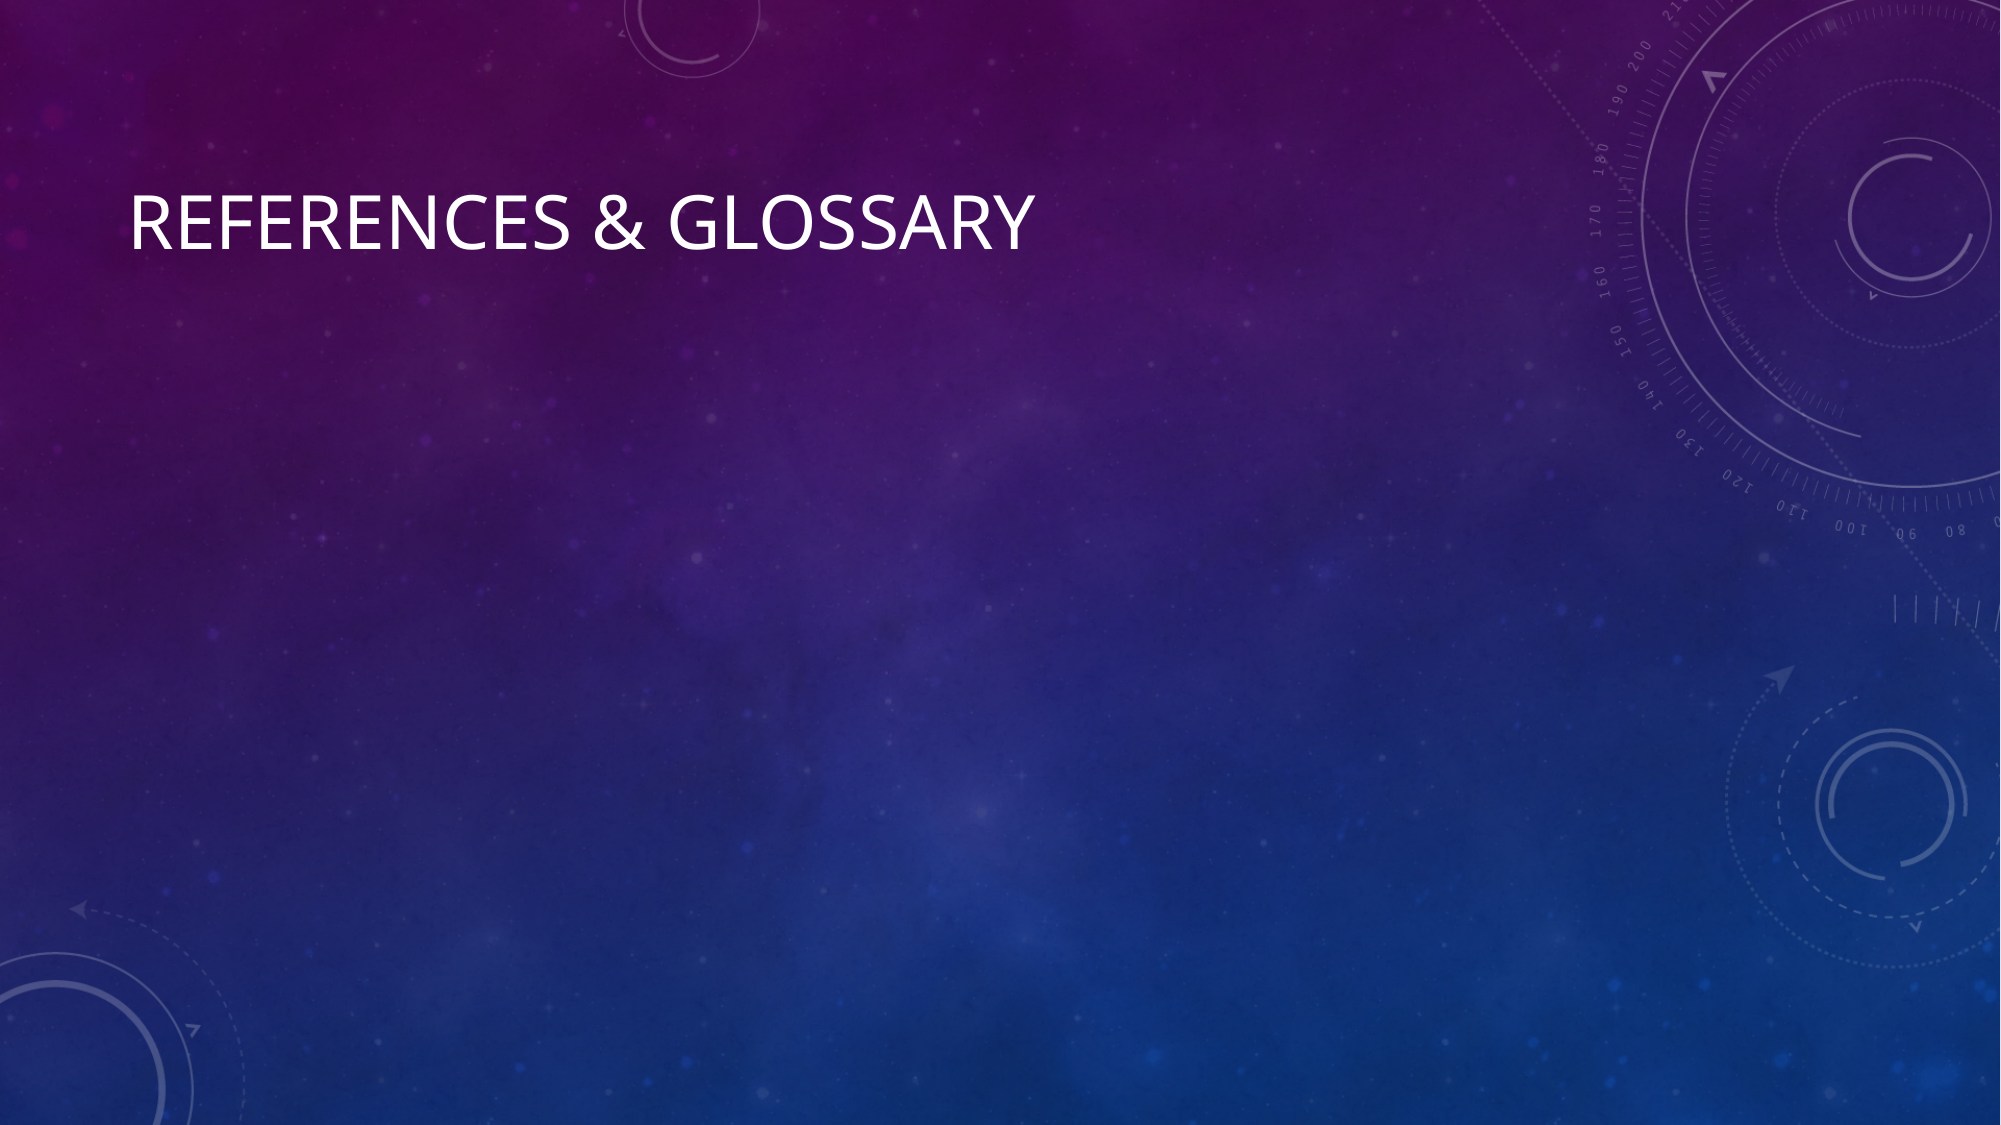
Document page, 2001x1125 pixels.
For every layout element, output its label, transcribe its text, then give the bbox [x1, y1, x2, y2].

title References & Glossary [112, 99, 1775, 339]
picture [0, 0, 2001, 1125]
